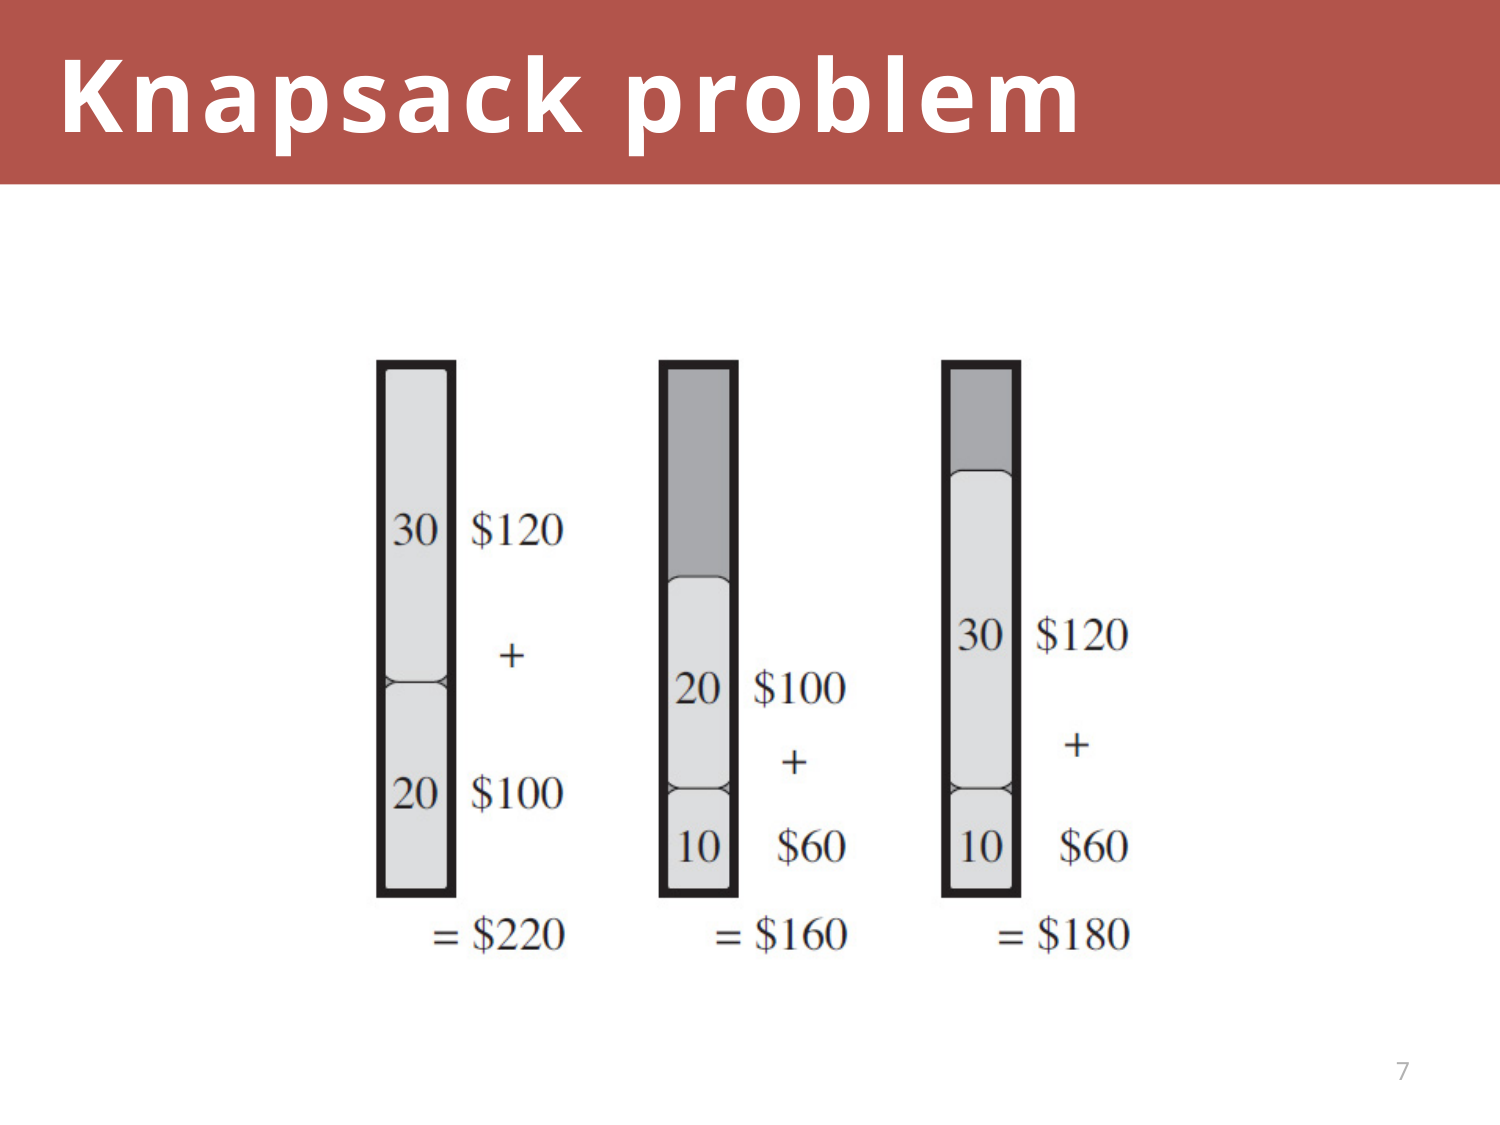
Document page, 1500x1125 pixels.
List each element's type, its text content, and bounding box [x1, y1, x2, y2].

text_box Knapsack problem [41, 0, 1459, 185]
text_box [74, 262, 1425, 1125]
picture [342, 332, 1158, 976]
